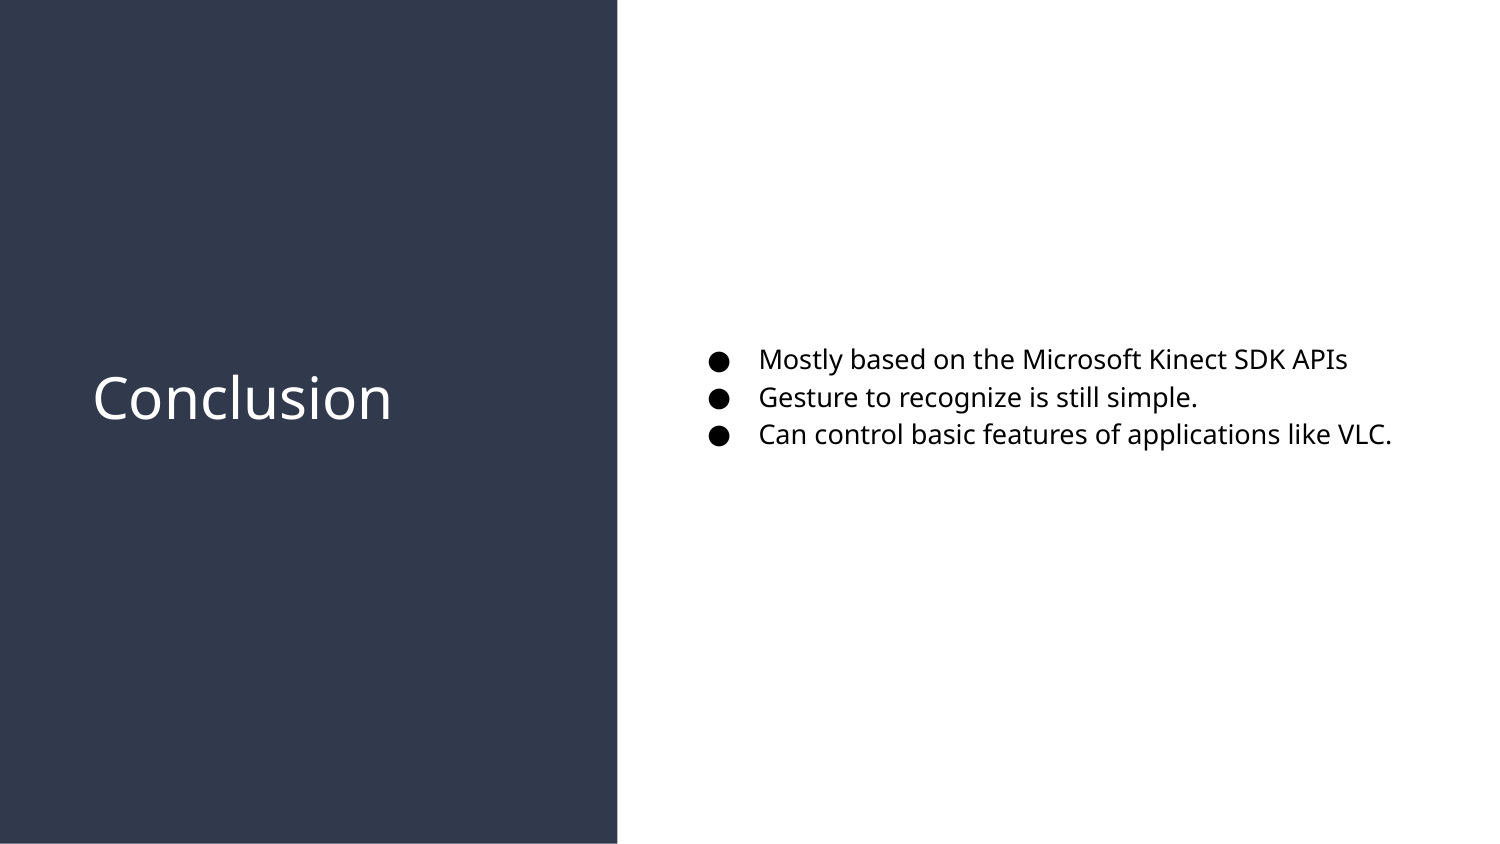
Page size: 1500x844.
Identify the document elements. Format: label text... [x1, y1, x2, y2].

title Conclusion [77, 345, 591, 498]
list Mostly based on the Microsoft Kinect SDK APIs Gesture to recognize is still simple. Can control basic features of applications like VLC. [668, 322, 1458, 540]
